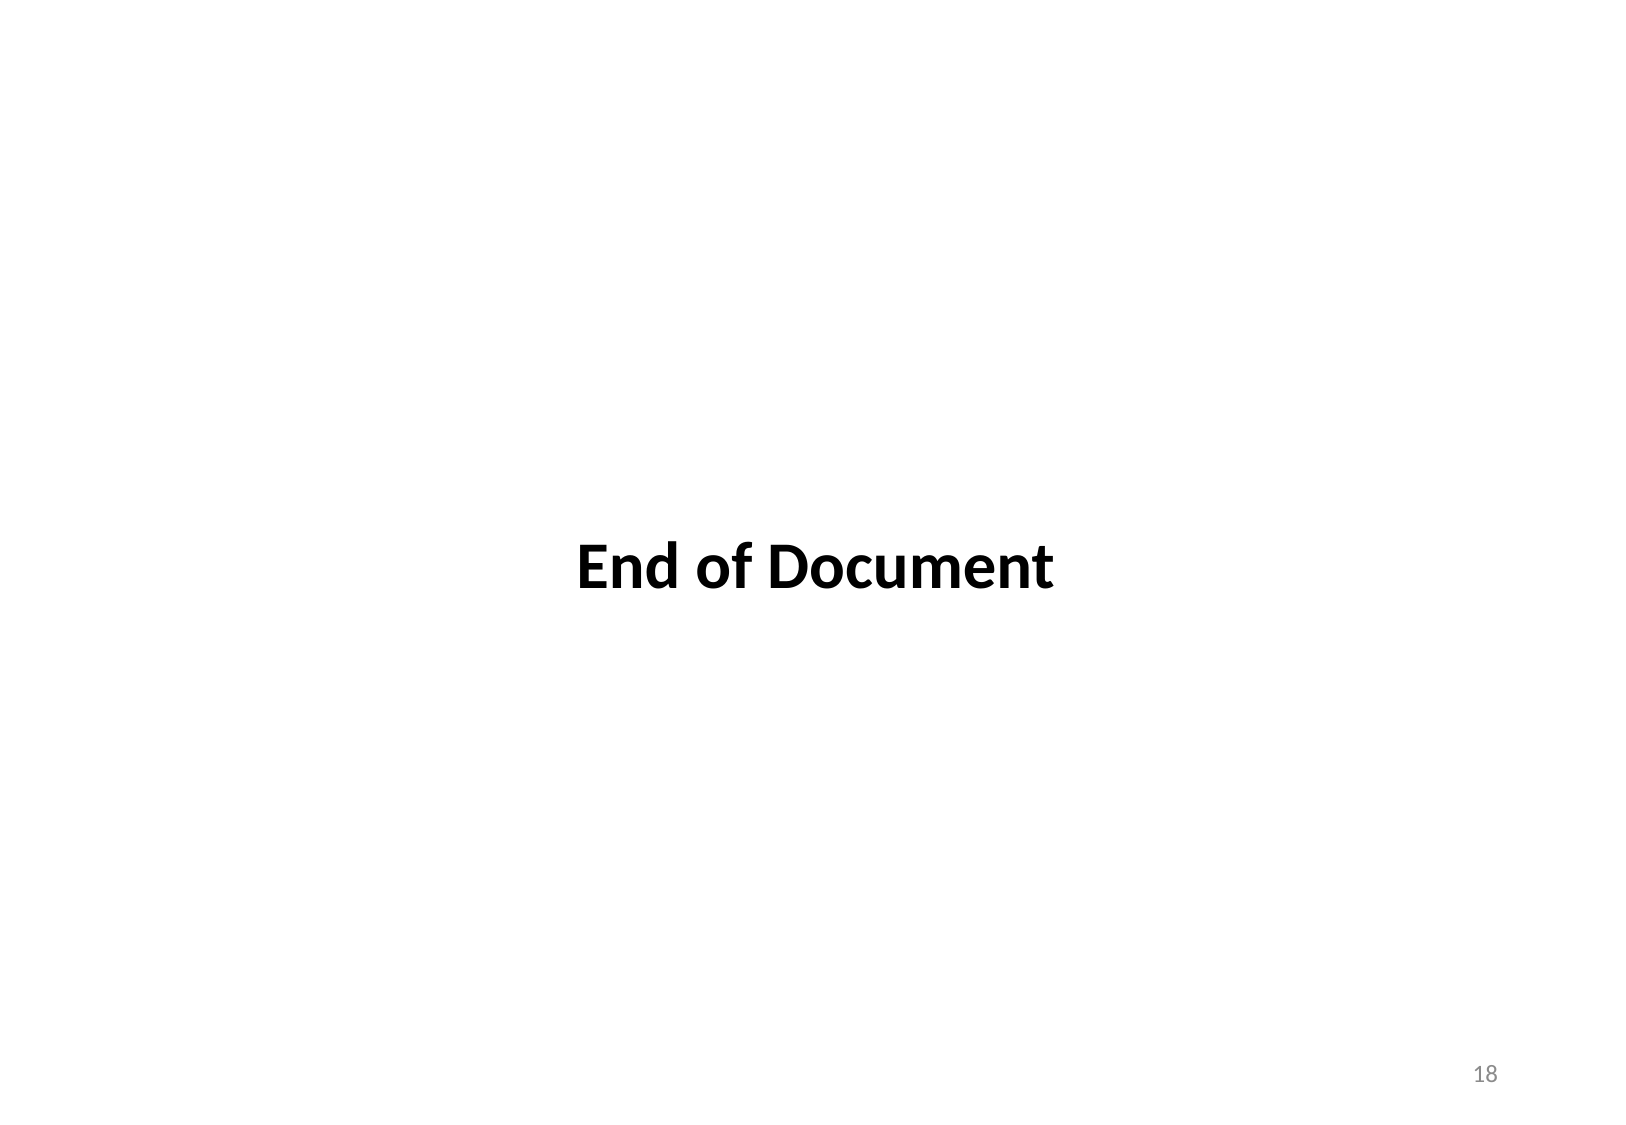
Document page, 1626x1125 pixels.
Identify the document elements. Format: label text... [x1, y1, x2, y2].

text_box End of Document [561, 514, 1071, 610]
slide_number 18 [1147, 1042, 1514, 1103]
